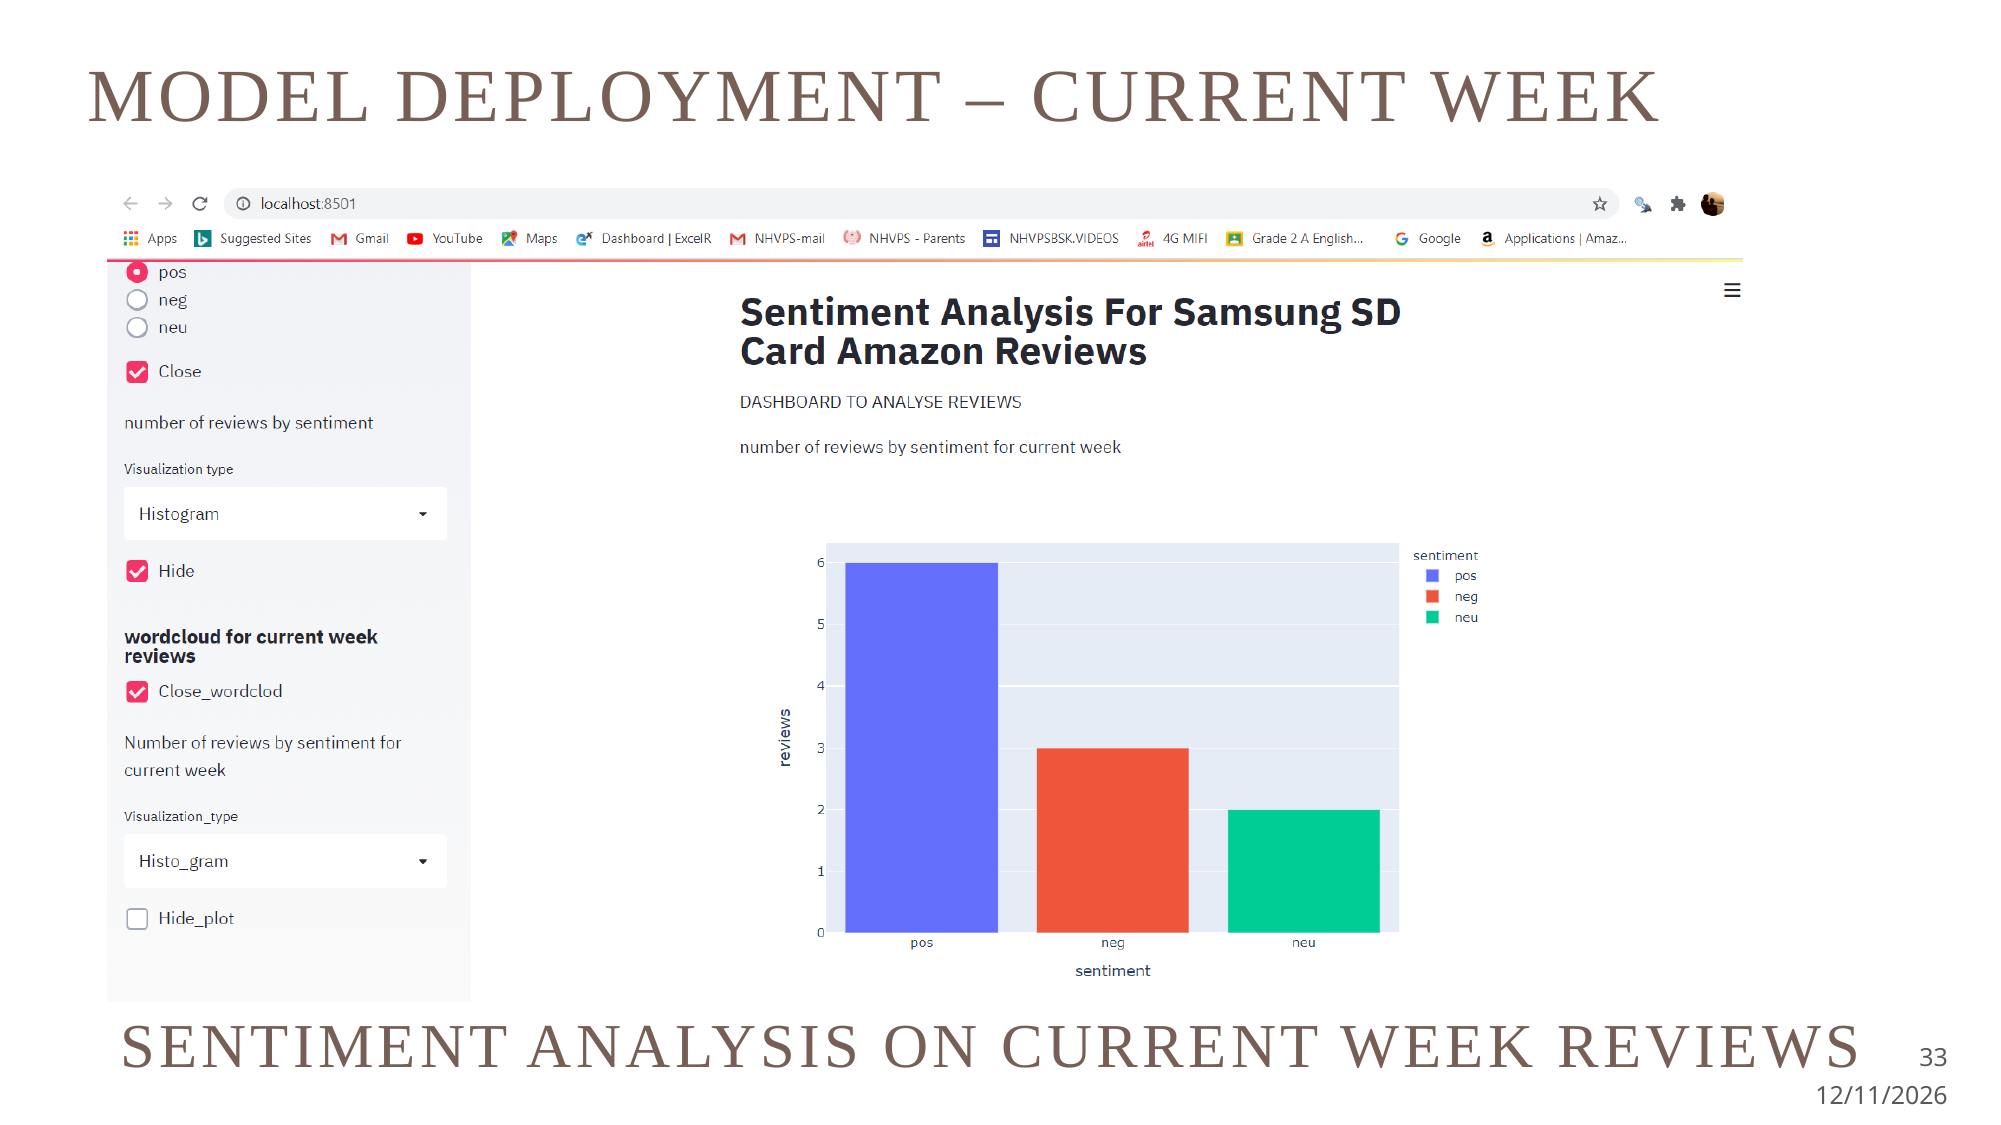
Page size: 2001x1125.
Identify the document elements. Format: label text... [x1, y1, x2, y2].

text_box Sentiment Analysis on Current week reviews [67, 1005, 1917, 1088]
title Model Deployment – CURRENT WEEK [72, 48, 1894, 161]
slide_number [1580, 1087, 1963, 1125]
slide_number 33 [1917, 1030, 1963, 1087]
picture [107, 188, 1743, 1003]
